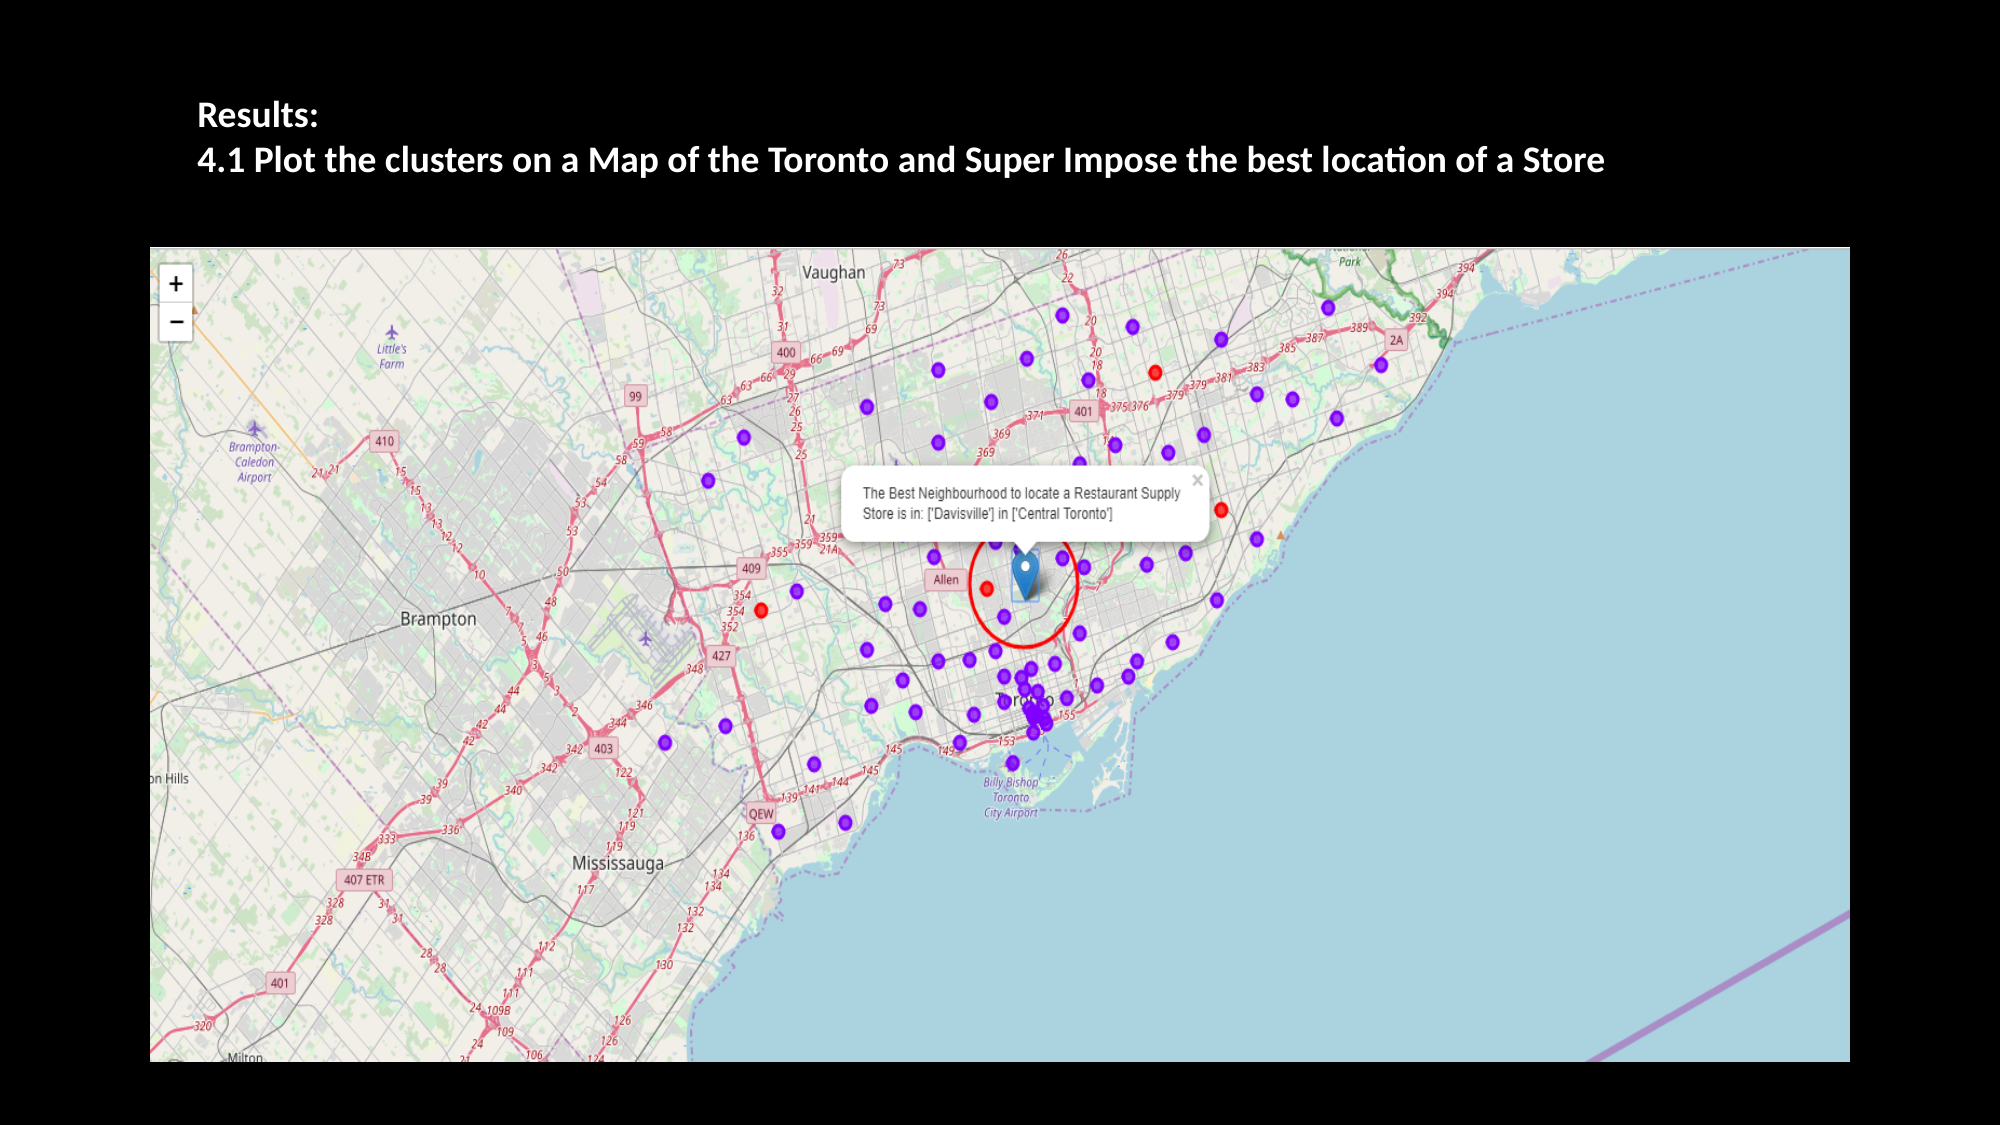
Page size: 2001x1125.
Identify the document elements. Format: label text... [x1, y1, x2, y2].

text_box Results: 4.1 Plot the clusters on a Map of the Toronto and Super Impose the best location of a Store [182, 82, 1818, 218]
picture [150, 247, 1850, 1062]
